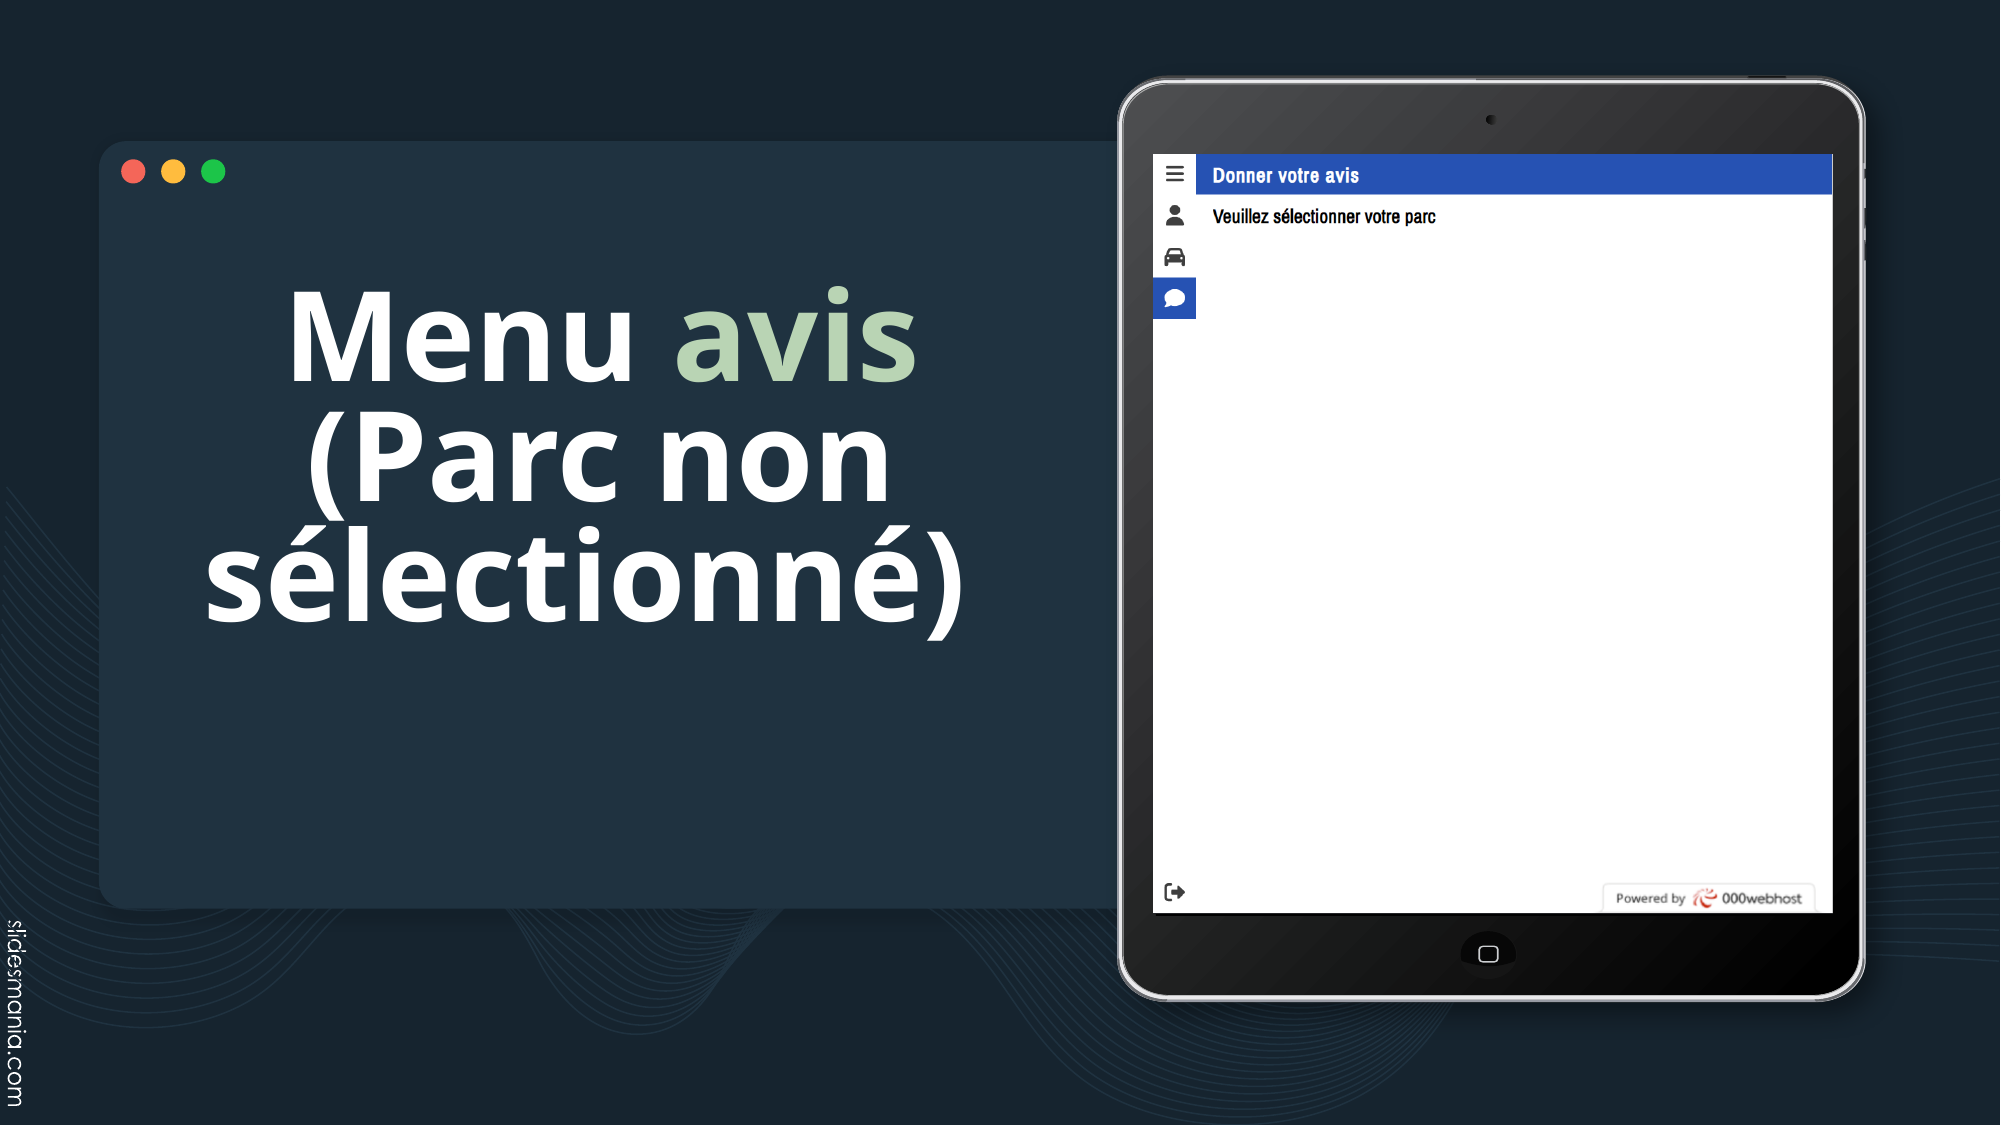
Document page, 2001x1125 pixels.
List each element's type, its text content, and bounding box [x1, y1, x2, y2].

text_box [1028, 164, 1147, 914]
picture [1152, 153, 1833, 915]
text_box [1837, 164, 1955, 914]
title Menu avis (Parc non sélectionné) [143, 265, 1023, 790]
